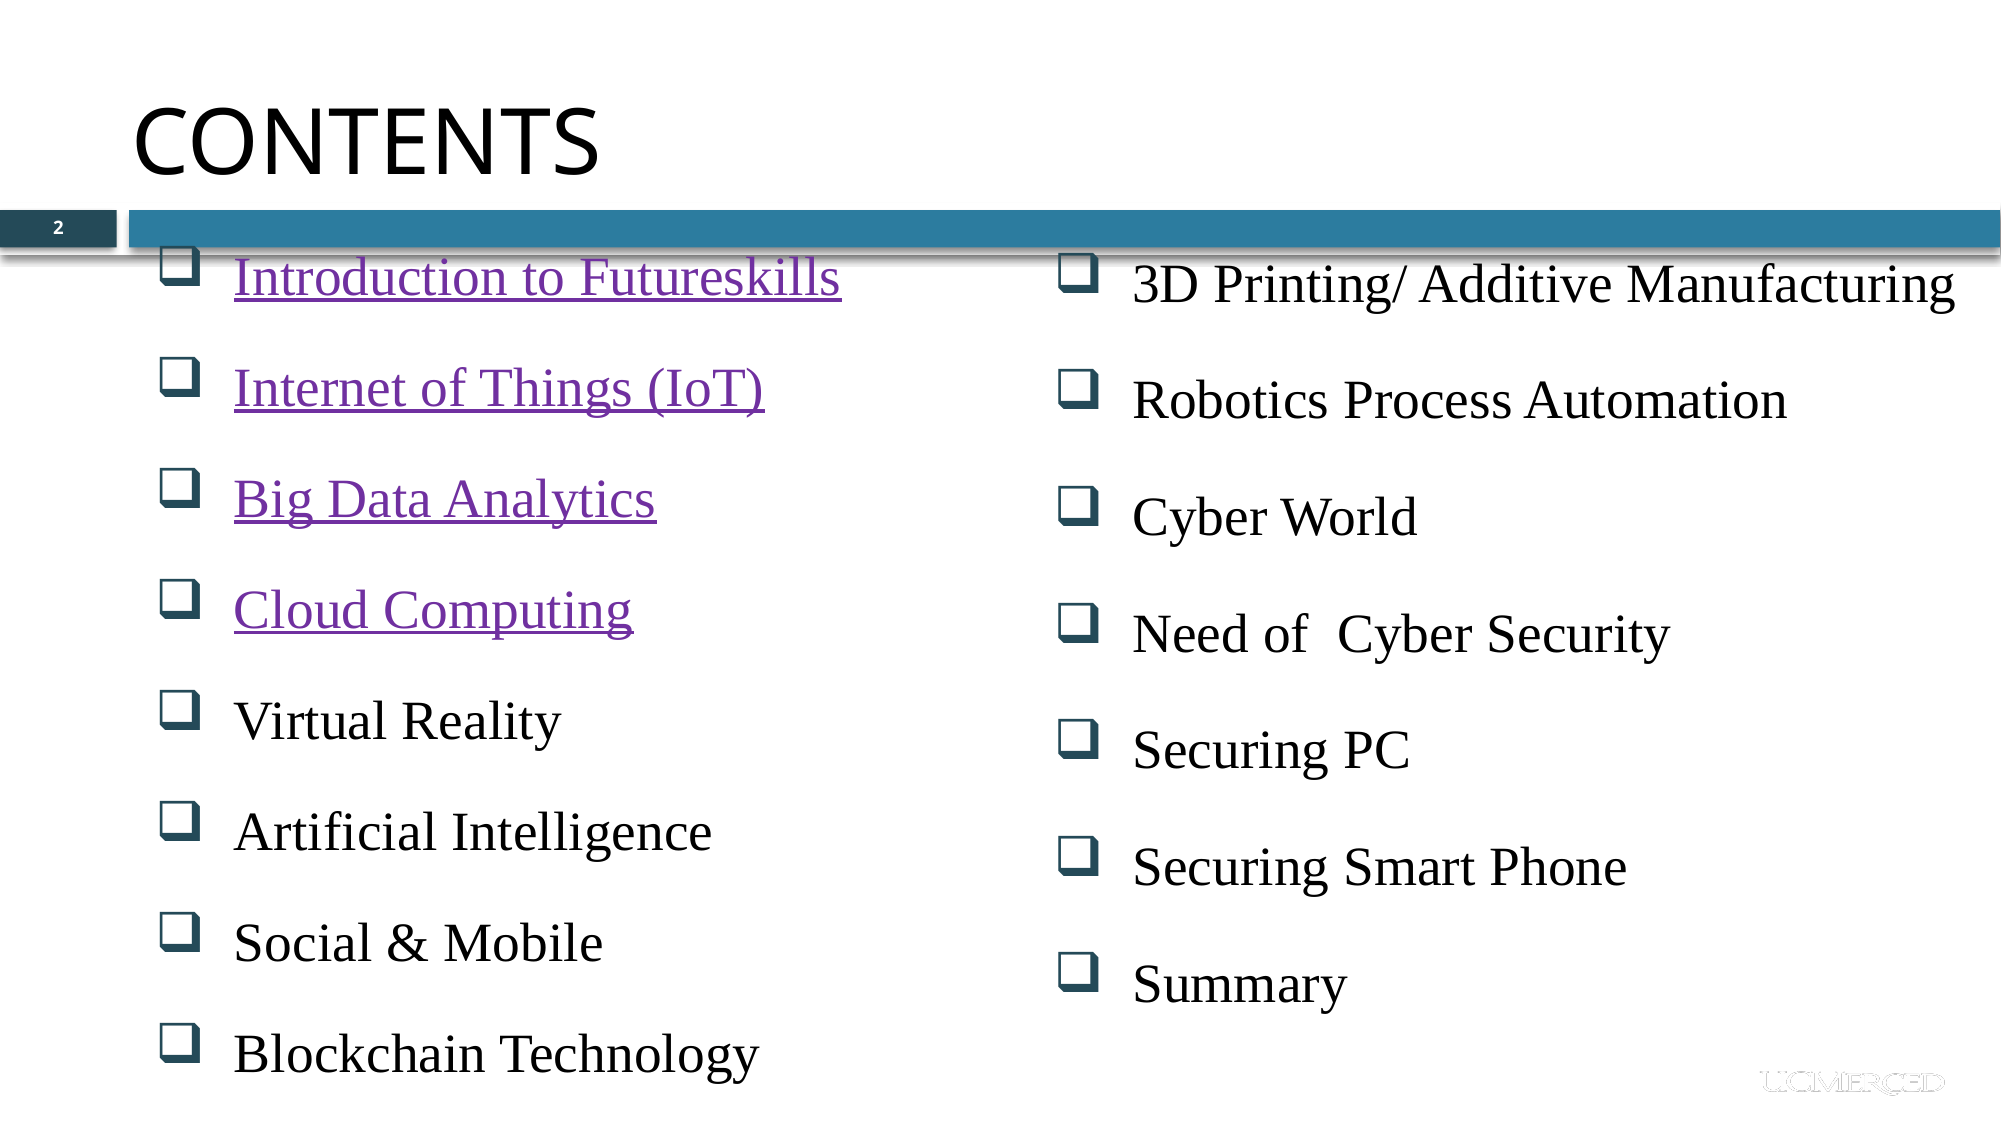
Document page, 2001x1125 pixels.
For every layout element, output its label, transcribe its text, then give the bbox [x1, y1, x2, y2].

text_box Introduction to Futureskills Internet of Things (IoT) Big Data Analytics Cloud Computing Virtual Reality Artificial Intelligence Social & Mobile Blockchain Technology [140, 232, 1141, 1091]
text_box 3D Printing/ Additive Manufacturing Robotics Process Automation Cyber World Need of Cyber Security Securing PC Securing Smart Phone Summary [1038, 239, 2000, 1021]
slide_number 2 [0, 208, 117, 249]
text_box CONTENTS [116, 75, 1328, 201]
